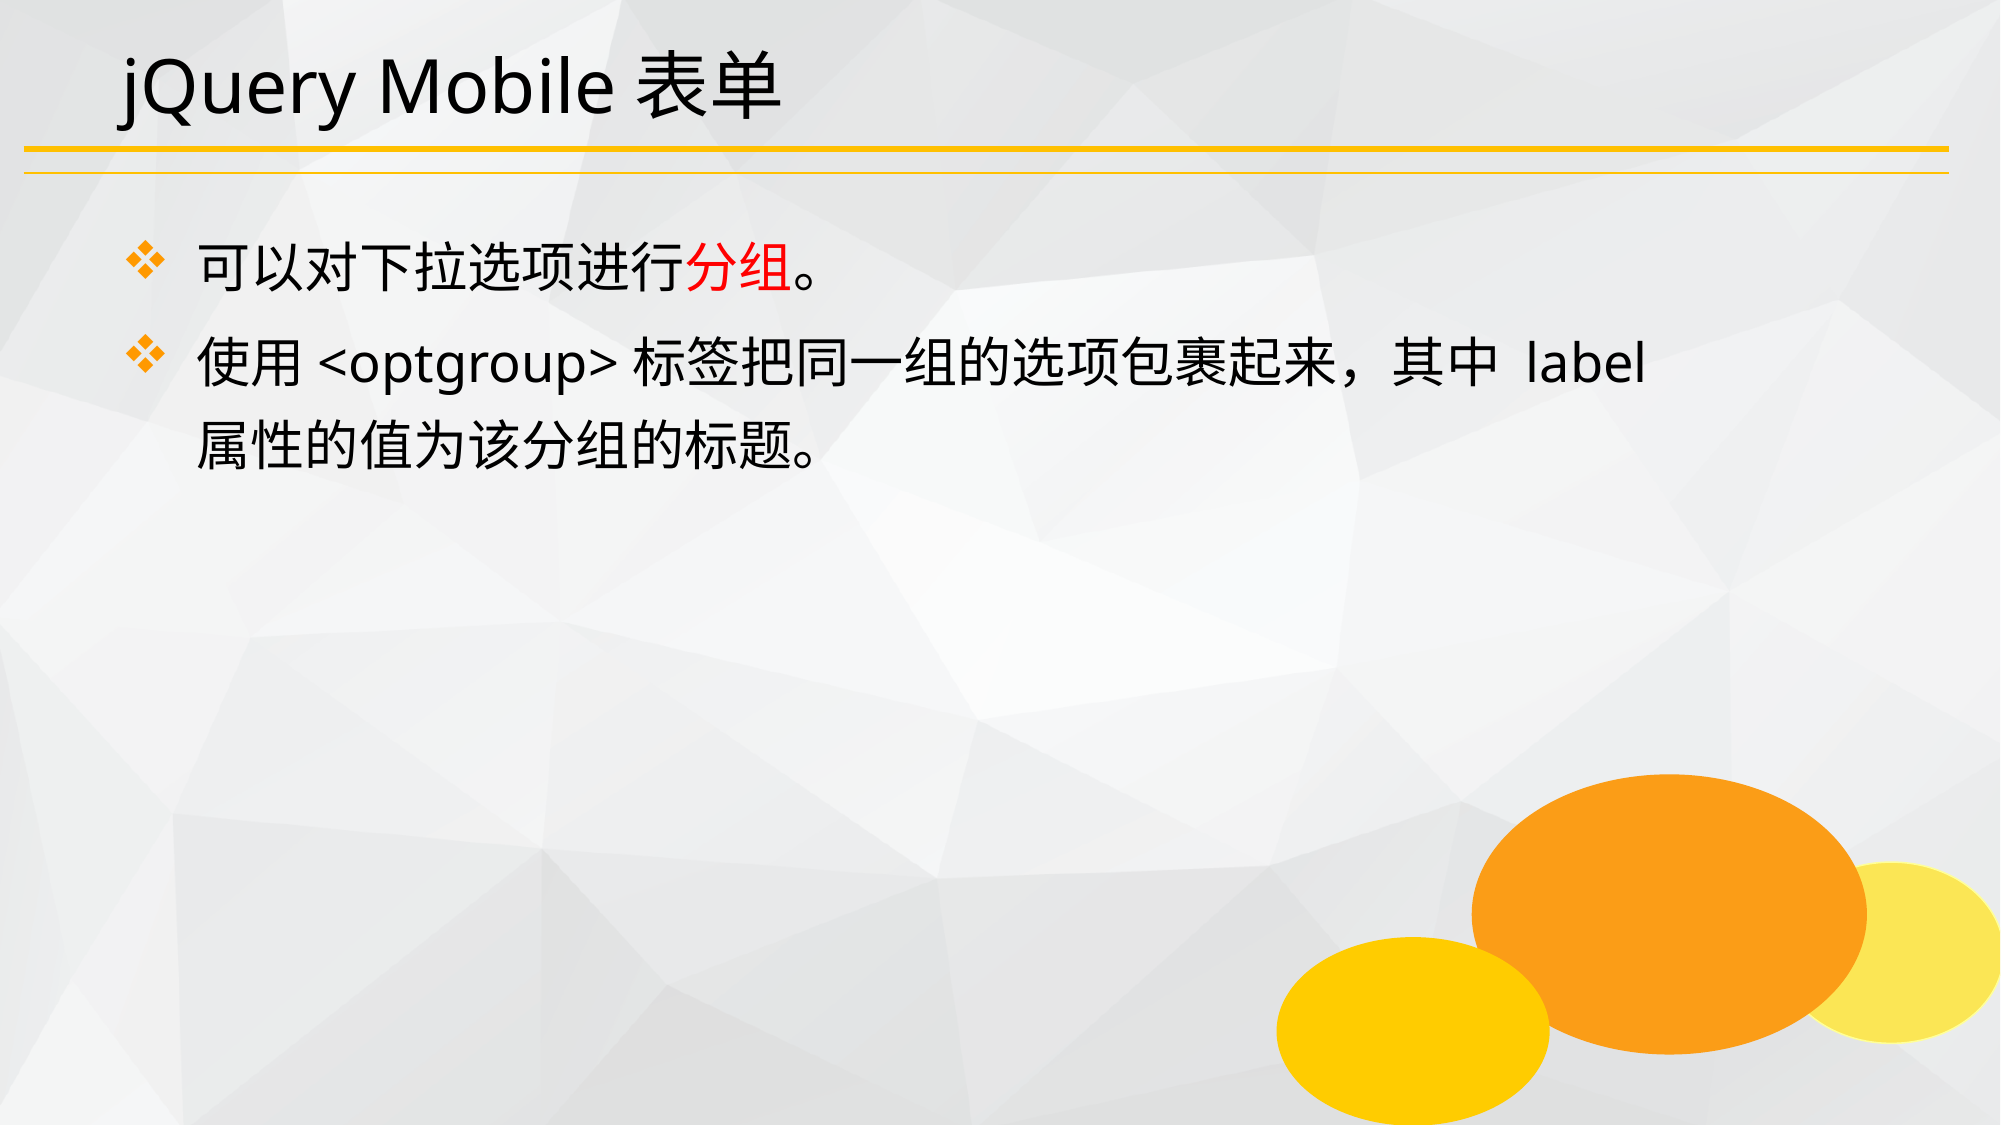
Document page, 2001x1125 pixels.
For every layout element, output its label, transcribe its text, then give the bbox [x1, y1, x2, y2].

picture [0, 0, 2001, 1125]
title jQuery Mobile表单 [106, 30, 1780, 135]
picture [1439, 979, 2001, 1125]
list 可以对下拉选项进行分组。 使用<optgroup>标签把同一组的选项包裹起来，其中 label 属性的值为该分组的标题。 [106, 208, 1686, 492]
